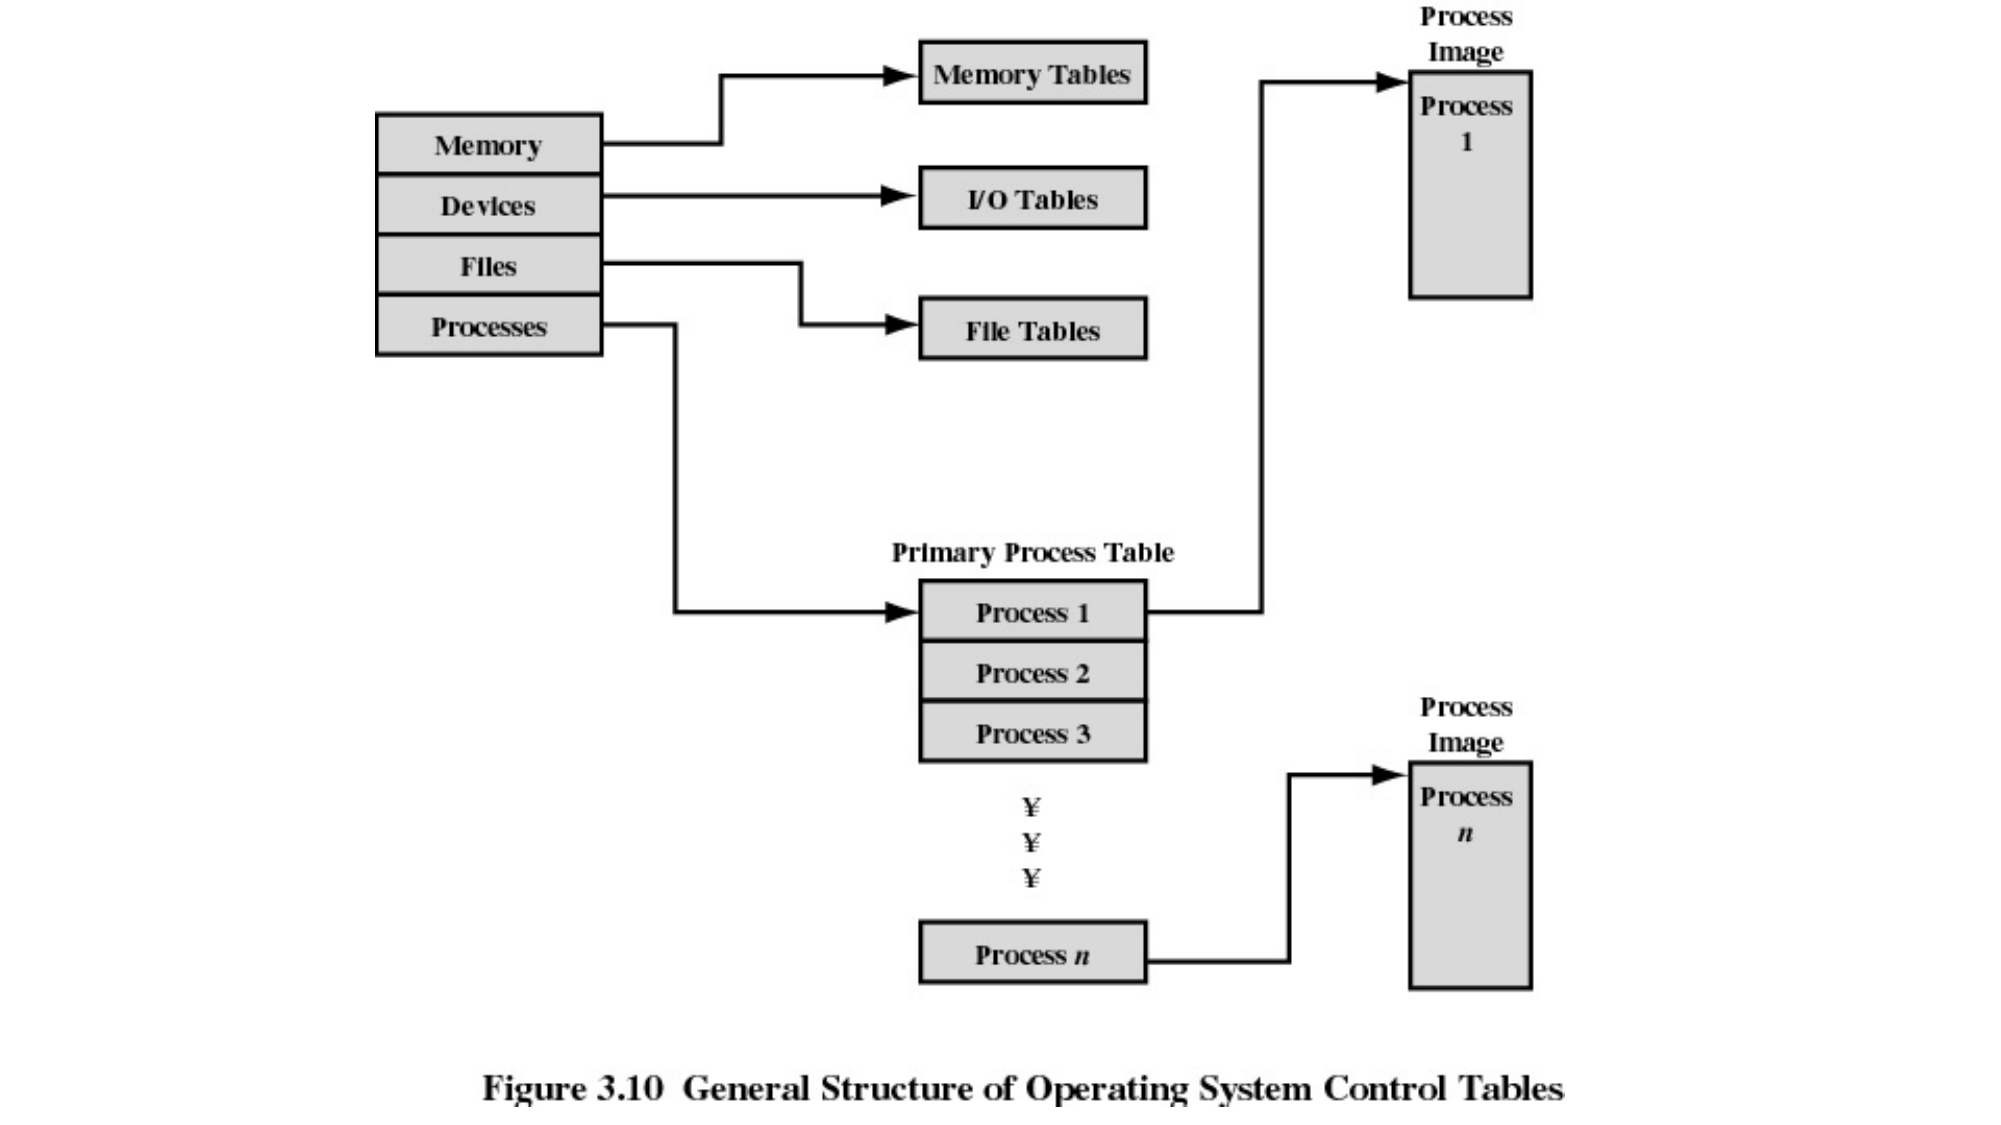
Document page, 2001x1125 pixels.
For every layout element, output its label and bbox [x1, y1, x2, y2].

picture [374, 0, 1565, 1107]
